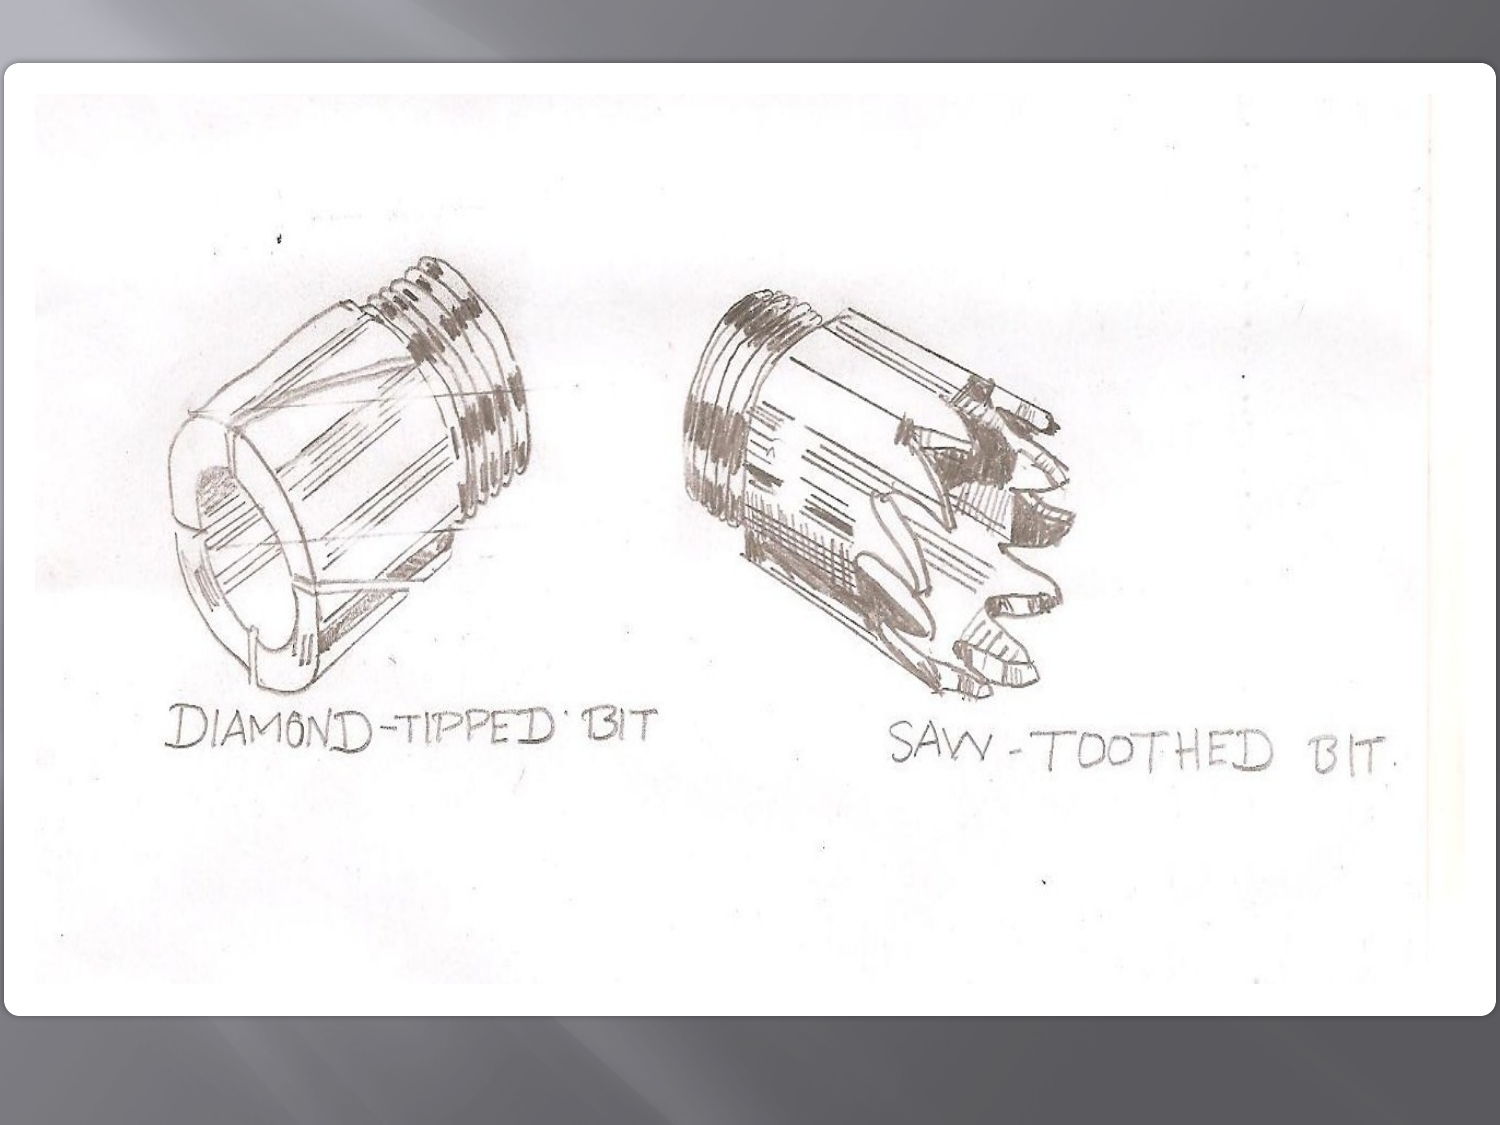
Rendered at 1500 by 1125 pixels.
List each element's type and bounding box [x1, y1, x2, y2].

picture [34, 93, 1466, 985]
